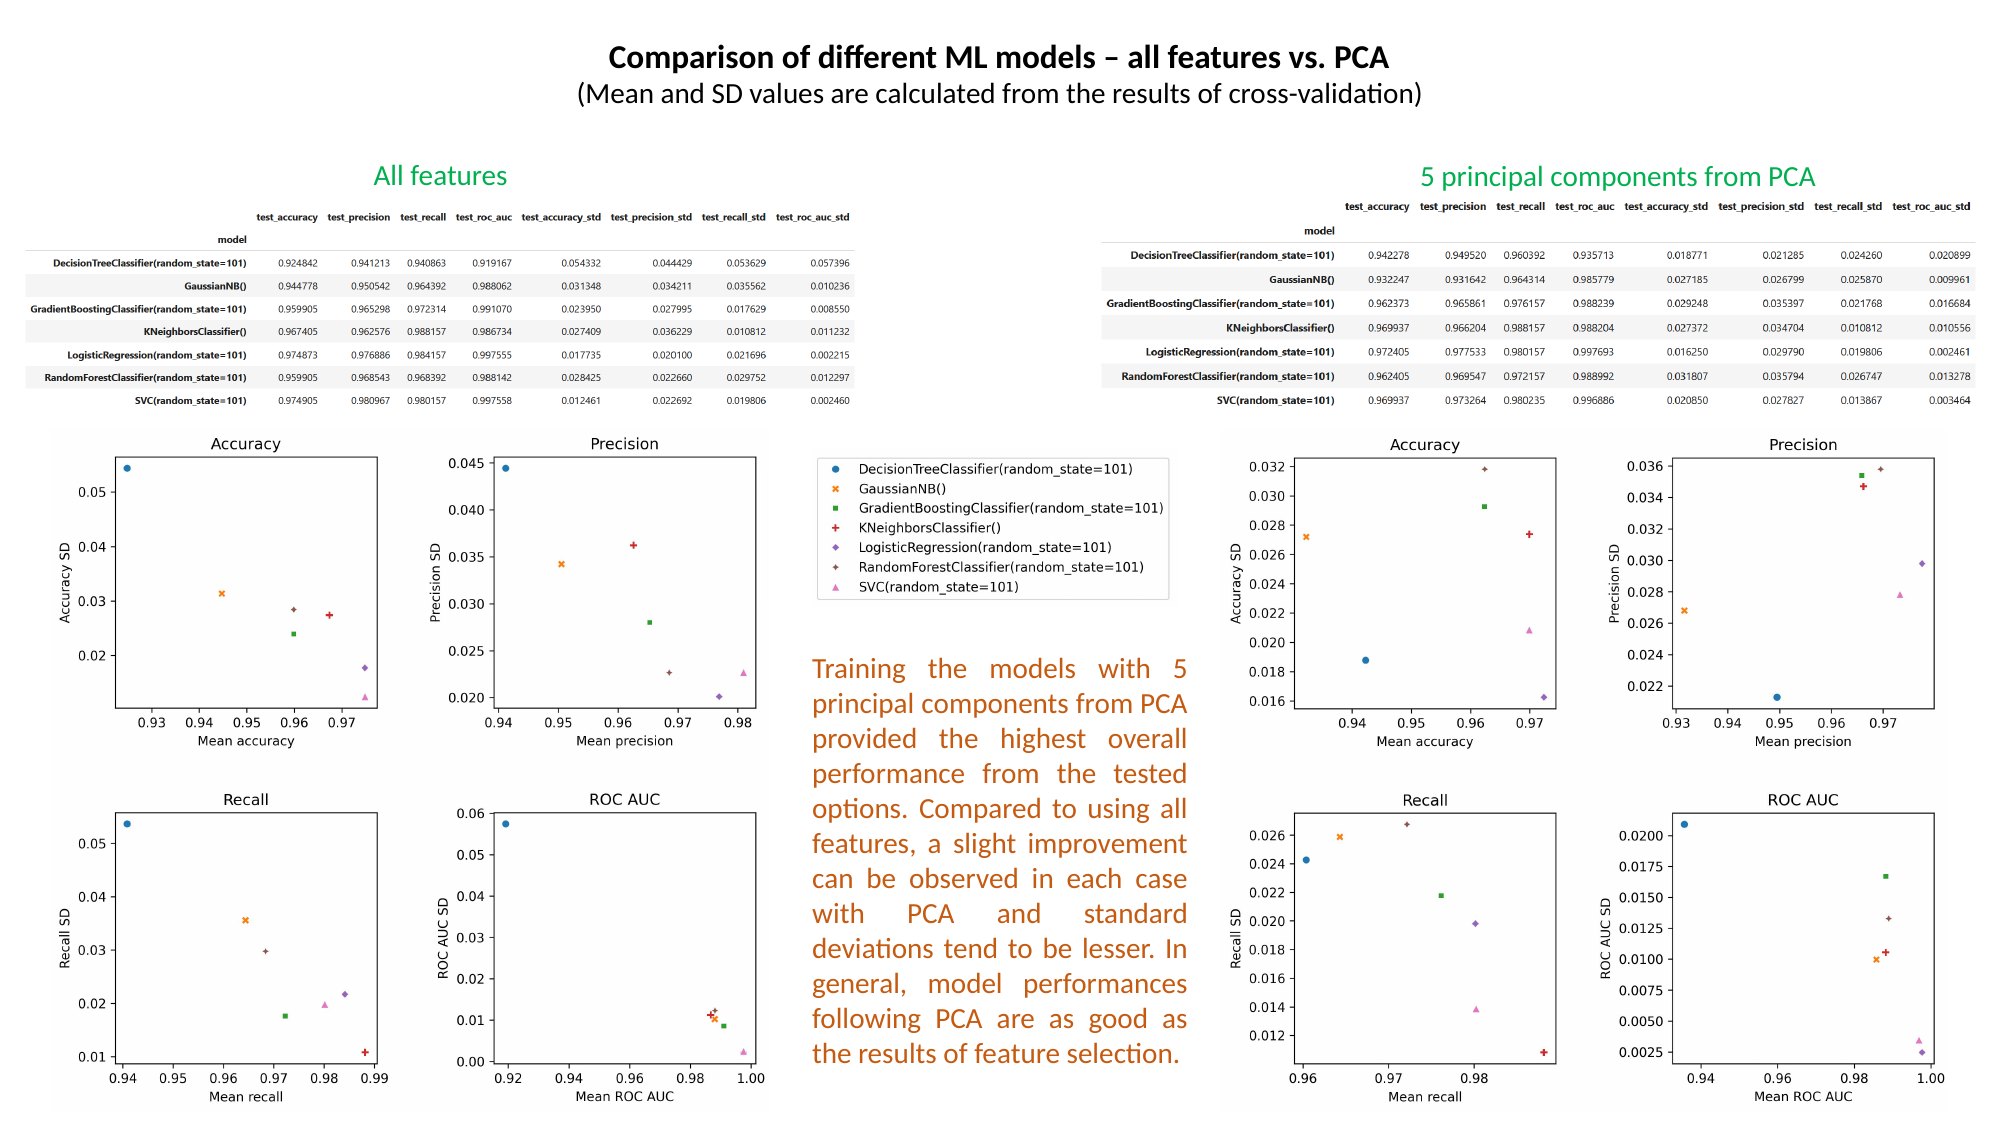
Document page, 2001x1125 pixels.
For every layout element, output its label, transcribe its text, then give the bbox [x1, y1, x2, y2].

picture [50, 428, 769, 1113]
picture [812, 448, 1178, 607]
text_box Comparison of different ML models – all features vs. PCA (Mean and SD values are calculated from the results of cross-validation) [561, 27, 1438, 117]
picture [1221, 429, 1947, 1113]
text_box 5 principal components from PCA [1405, 149, 1832, 199]
picture [23, 209, 858, 410]
text_box Training the models with 5 principal components from PCA provided the highest overall performance from the tested options. Compared to using all features, a slight improvement can be observed in each case with PCA and standard deviations tend to be lesser. In general, model performances following PCA are as good as the results of feature selection. [797, 642, 1203, 1077]
text_box All features [358, 148, 523, 199]
picture [1099, 199, 1977, 410]
